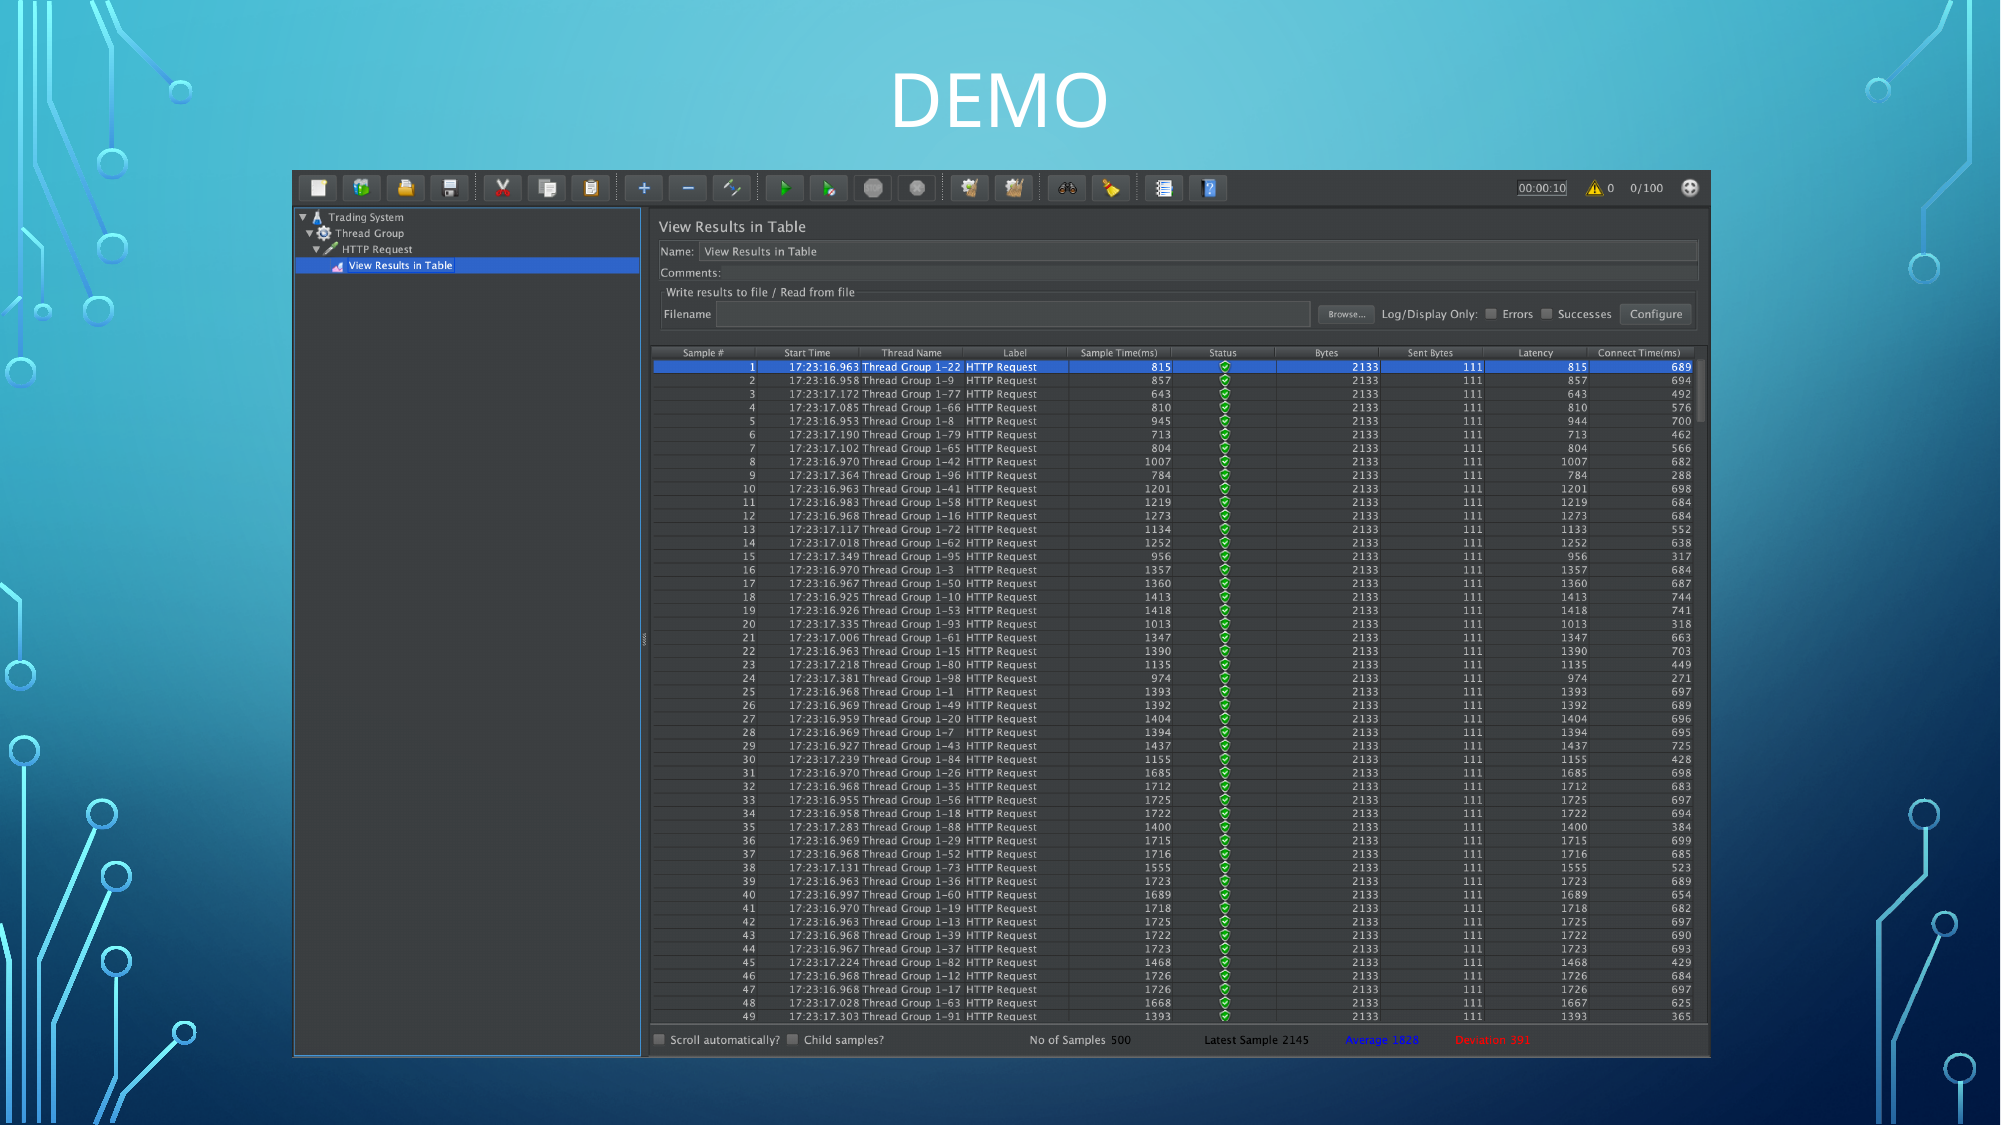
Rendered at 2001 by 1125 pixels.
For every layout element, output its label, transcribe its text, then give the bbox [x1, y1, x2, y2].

title demo [187, 35, 1813, 171]
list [291, 170, 1711, 1058]
